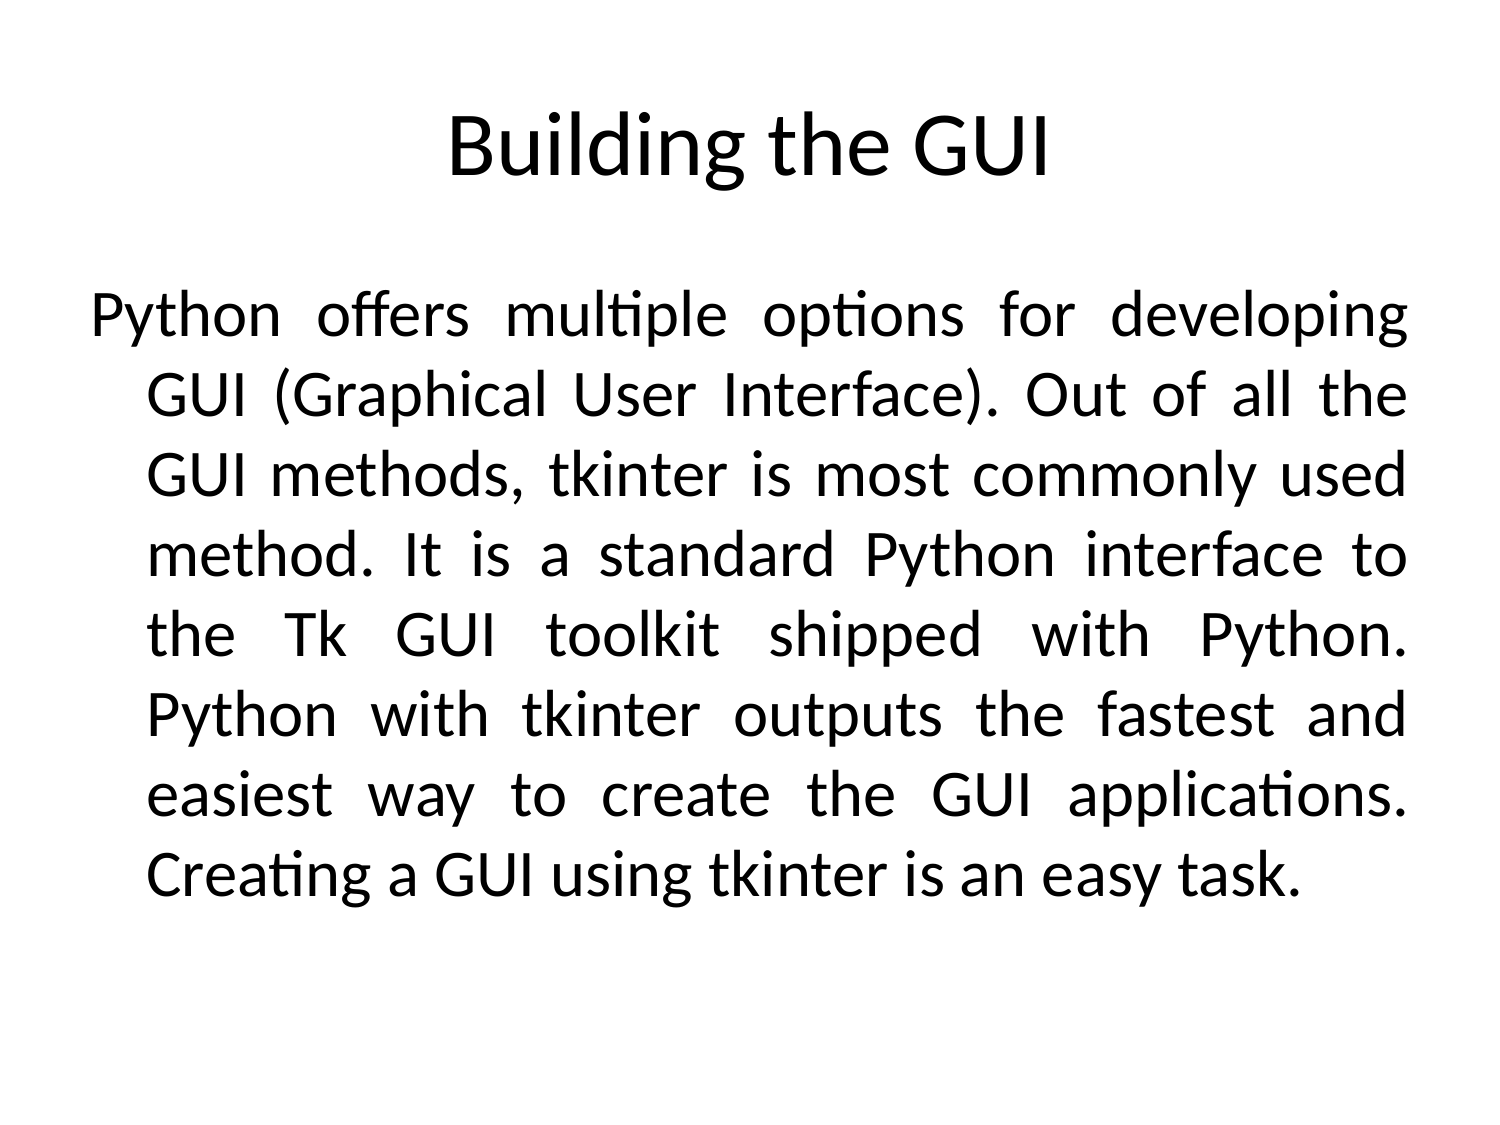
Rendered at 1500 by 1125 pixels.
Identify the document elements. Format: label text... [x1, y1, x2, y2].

list Python offers multiple options for developing GUI (Graphical User Interface). Out of all the GUI methods, tkinter is most commonly used method. It is a standard Python interface to the Tk GUI toolkit shipped with Python. Python with tkinter outputs the fastest and easiest way to create the GUI applications. Creating a GUI using tkinter is an easy task. [75, 262, 1425, 1005]
title Building the GUI [75, 45, 1425, 233]
